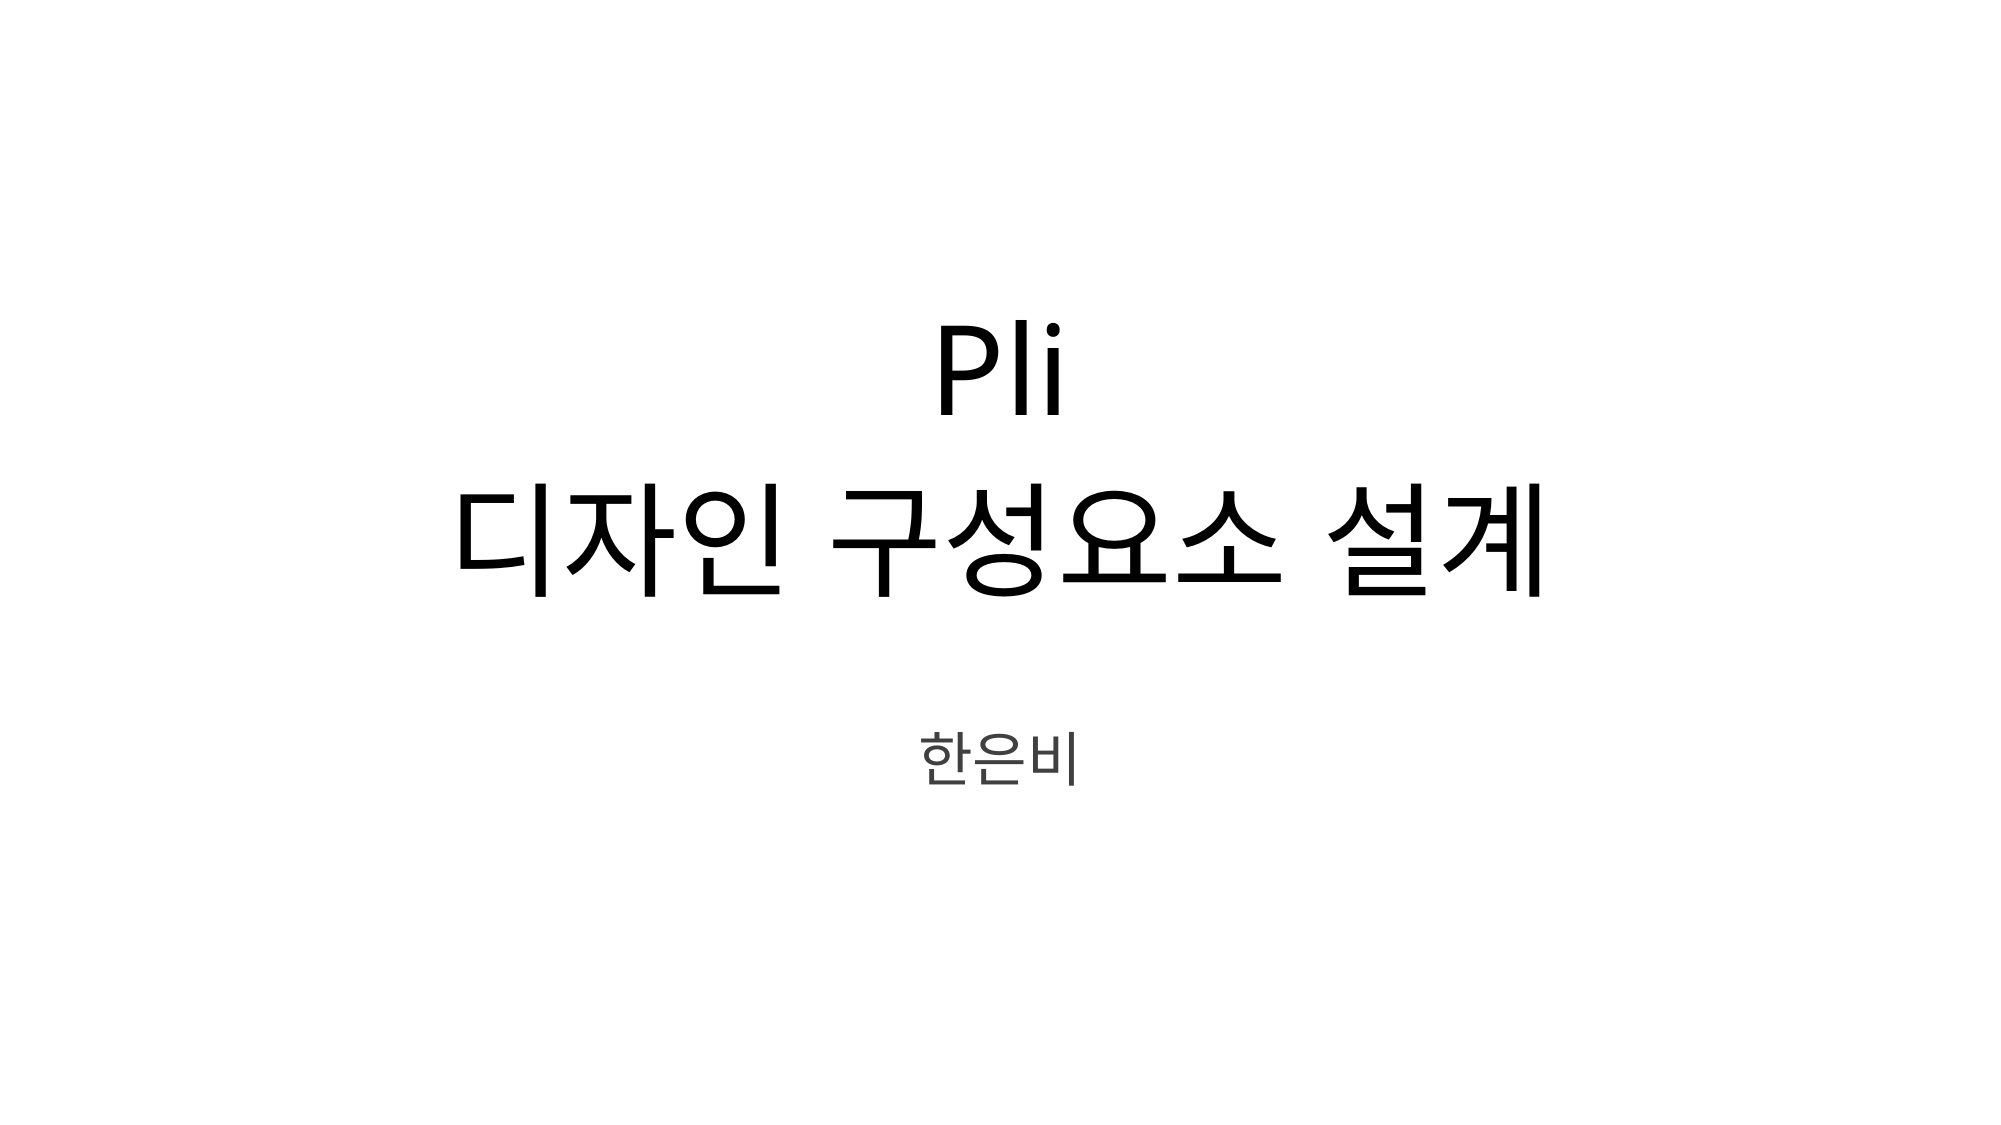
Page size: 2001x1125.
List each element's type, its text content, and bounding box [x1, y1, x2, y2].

text_box Pli [249, 204, 1750, 450]
subtitle 한은비 [227, 723, 1773, 803]
title 디자인 구성요소 설계 [249, 450, 1750, 623]
